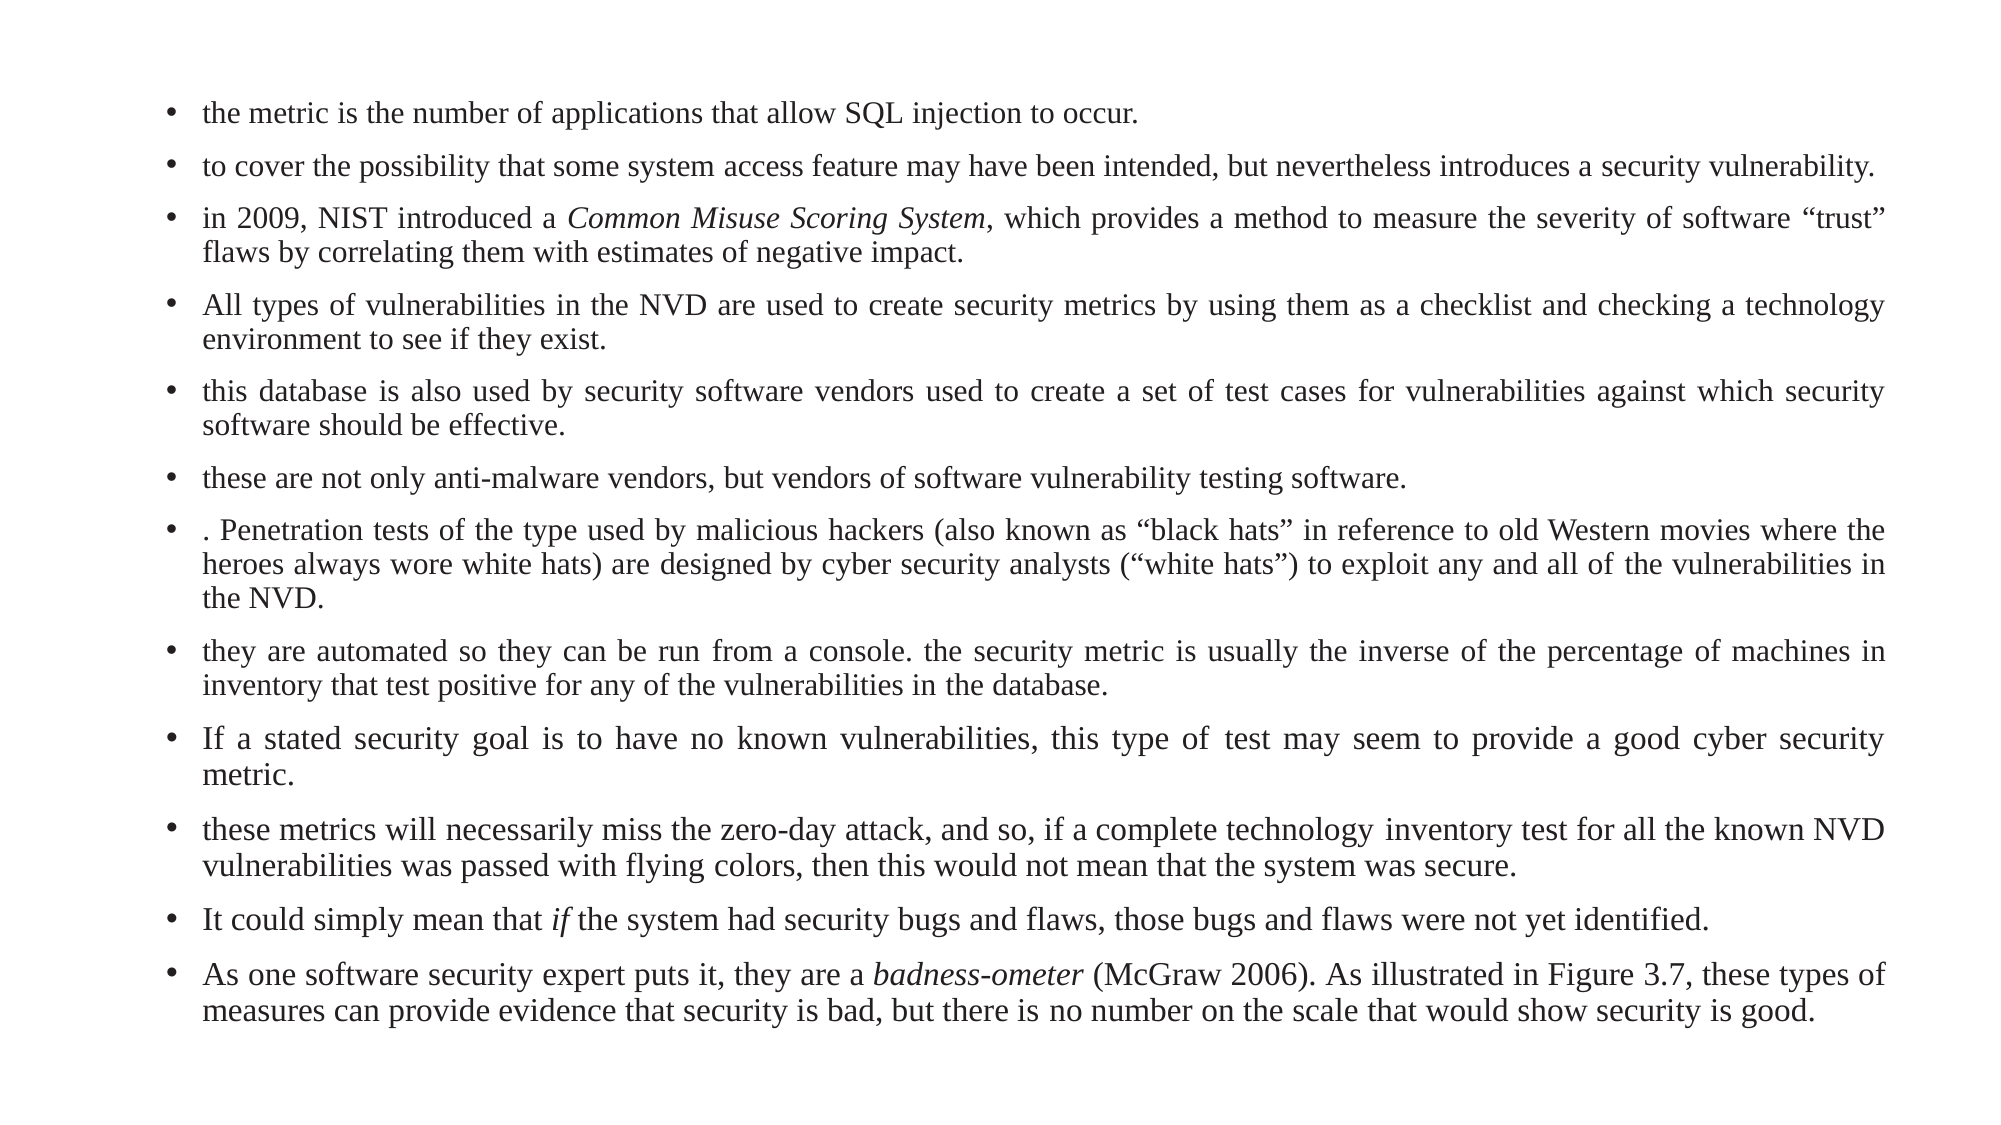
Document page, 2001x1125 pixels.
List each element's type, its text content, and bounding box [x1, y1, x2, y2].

list the metric is the number of applications that allow SQL injection to occur. to cover the possibility that some system access feature may have been intended, but nevertheless introduces a security vulnerability. in 2009, NIST introduced a Common Misuse Scoring System, which provides a method to measure the severity of software “trust” flaws by correlating them with estimates of negative impact. All types of vulnerabilities in the NVD are used to create security metrics by using them as a checklist and checking a technology environment to see if they exist. this database is also used by security software vendors used to create a set of test cases for vulnerabilities against which security software should be effective. these are not only anti-malware vendors, but vendors of software vulnerability testing software. . Penetration tests of the type used by malicious hackers (also known as “black hats” in reference to old Western movies where the heroes always wore white hats) are designed by cyber security analysts (“white hats”) to exploit any and all of the vulnerabilities in the NVD. they are automated so they can be run from a console. the security metric is usually the inverse of the percentage of machines in inventory that test positive for any of the vulnerabilities in the database. If a stated security goal is to have no known vulnerabilities, this type of test may seem to provide a good cyber security metric. these metrics will necessarily miss the zero-day attack, and so, if a complete technology inventory test for all the known NVD vulnerabilities was passed with flying colors, then this would not mean that the system was secure. It could simply mean that if the system had security bugs and flaws, those bugs and flaws were not yet identified. As one software security expert puts it, they are a badness-ometer (McGraw 2006). As illustrated in Figure 3.7, these types of measures can provide evidence that security is bad, but there is no number on the scale that would show security is good. [151, 88, 1901, 1063]
